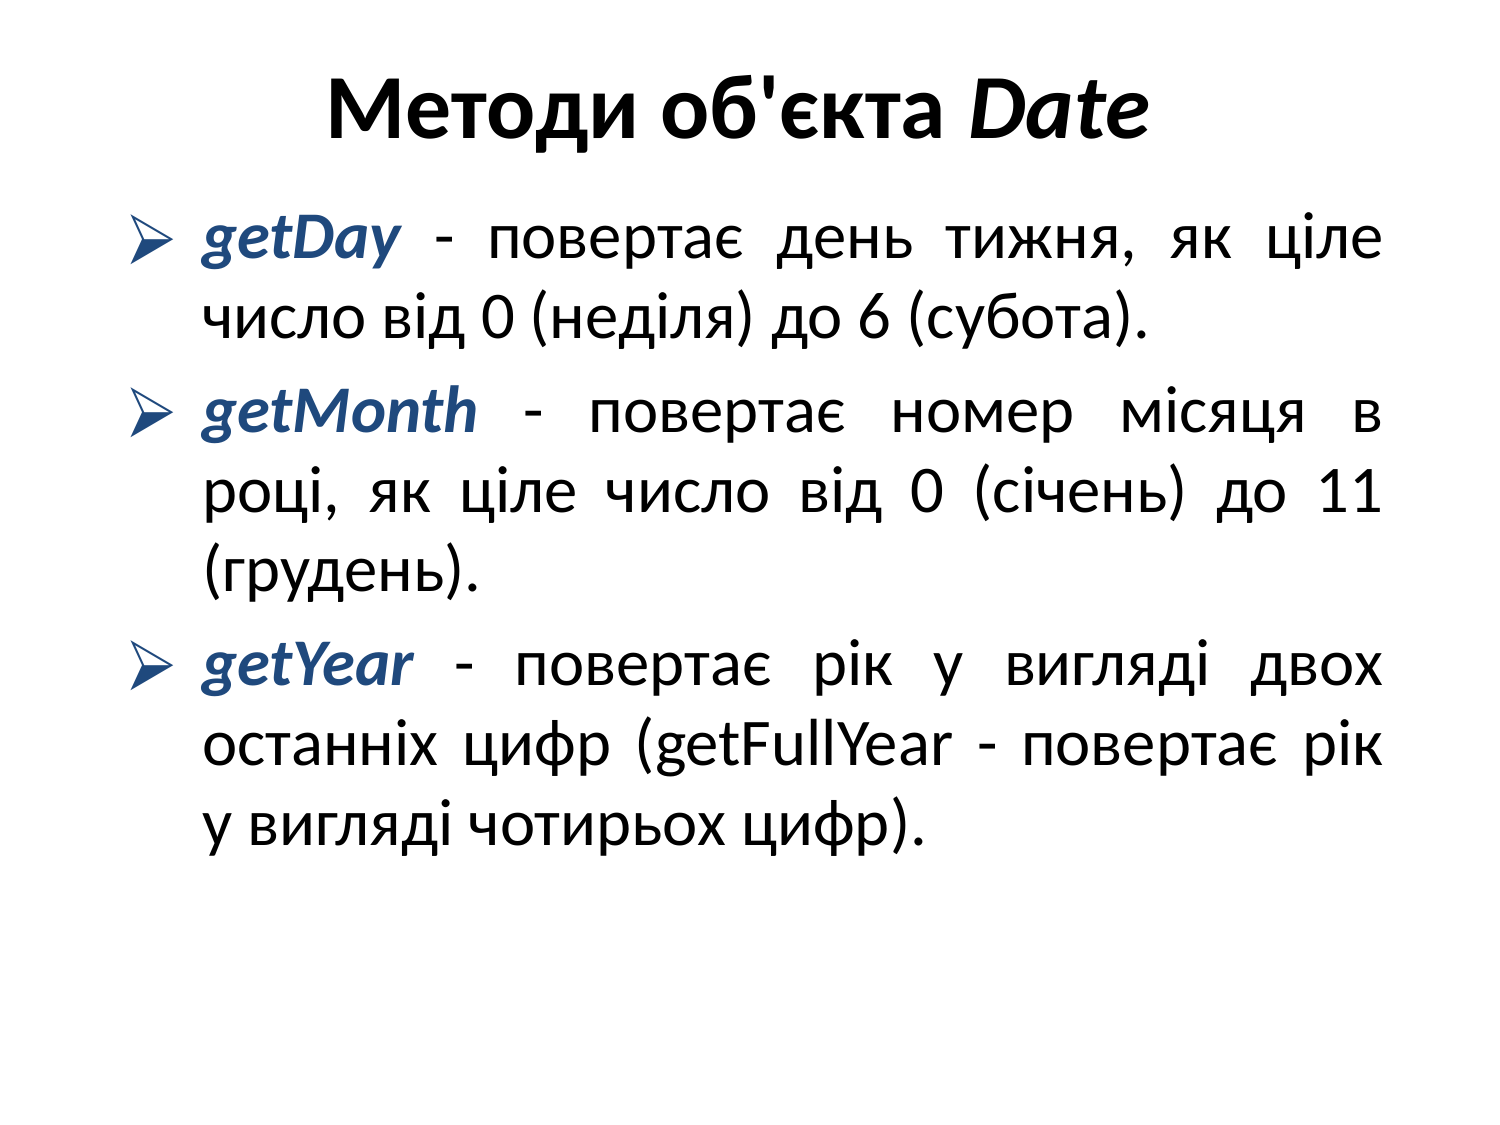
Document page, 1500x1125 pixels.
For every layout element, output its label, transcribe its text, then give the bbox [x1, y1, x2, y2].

title Методи об'єкта Date [100, 31, 1376, 173]
subtitle getDay - повертає день тижня, як ціле число від 0 (неділя) до 6 (субота). getMonth - повертає номер місяця в році, як ціле число від 0 (січень) до 11 (грудень). getYear - повертає рік у вигляді двох останніх цифр (getFullYear - повертає рік у вигляді чотирьох цифр). [112, 184, 1400, 1035]
